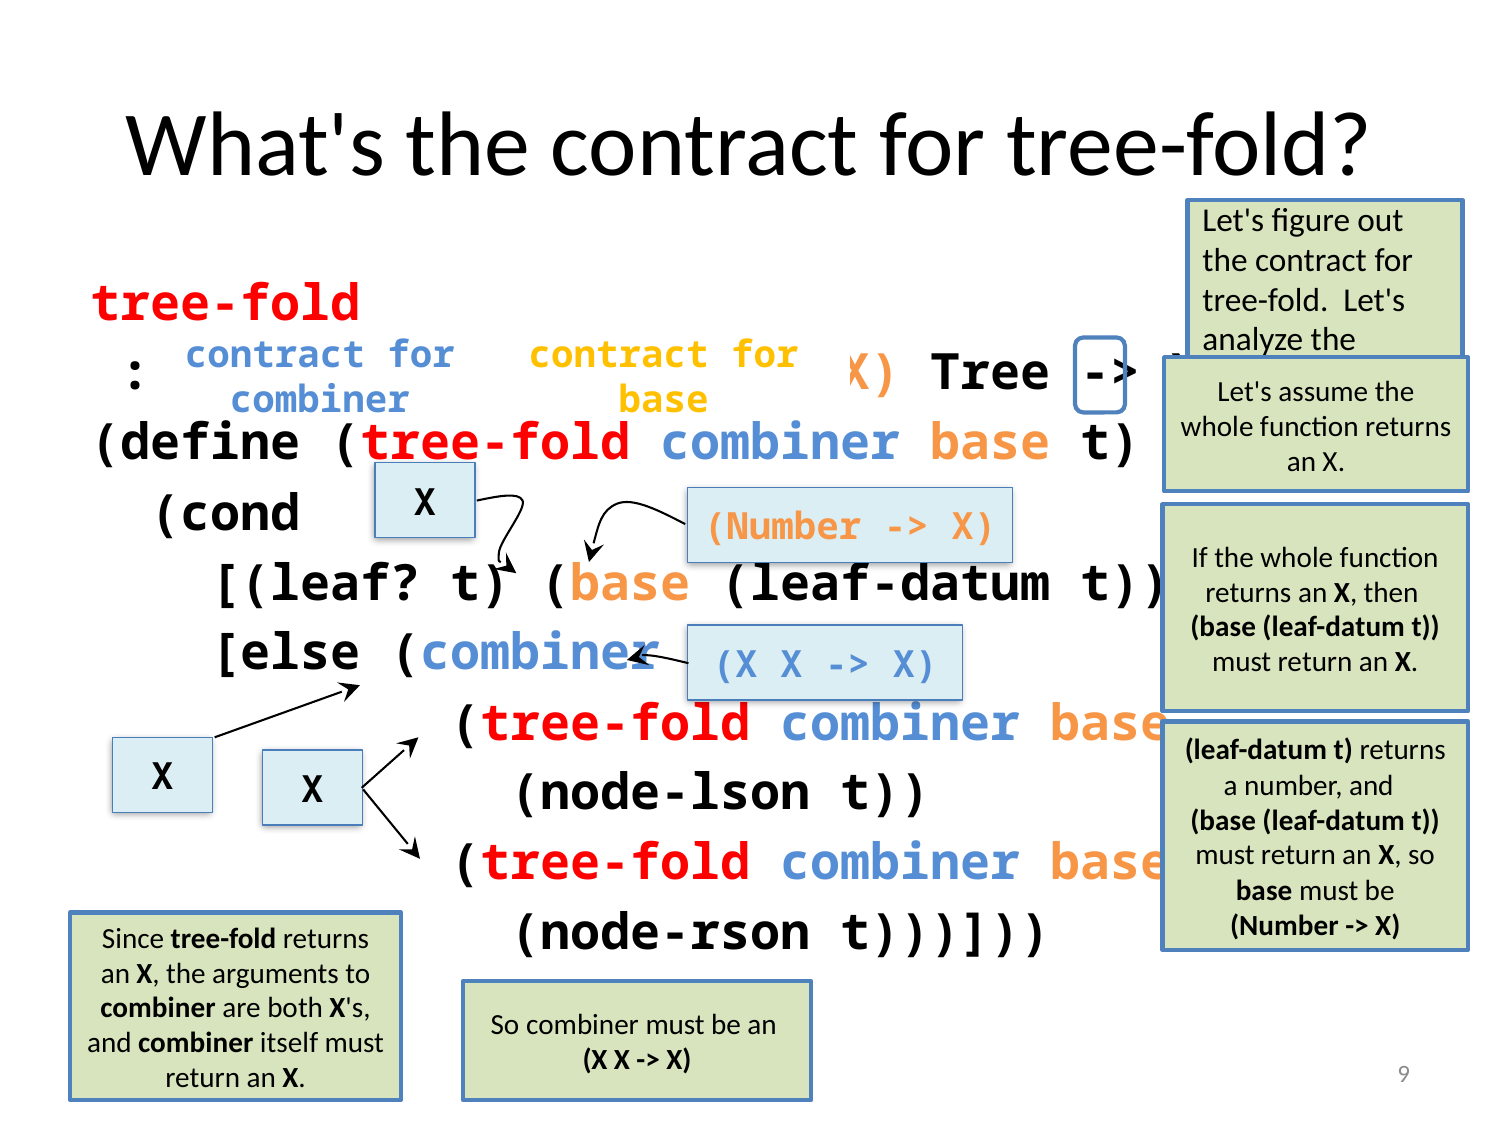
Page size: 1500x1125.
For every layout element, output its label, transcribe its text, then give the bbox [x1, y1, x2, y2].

text_box X [262, 749, 363, 826]
text_box [476, 494, 524, 574]
text_box Let's figure out the contract for tree-fold. Let's analyze the subexpressions to see what kind of value they return. [1185, 198, 1465, 355]
text_box [362, 788, 421, 859]
text_box [361, 737, 419, 789]
text_box contract for base [479, 335, 852, 414]
text_box (X X -> X) [687, 624, 963, 701]
text_box Since tree-fold returns an X, the arguments to combiner are both X's, and combiner itself must return an X. [68, 910, 403, 1102]
text_box X [374, 462, 476, 538]
text_box [214, 682, 360, 739]
text_box If the whole function returns an X, then (base (leaf-datum t)) must return an X. [1160, 502, 1470, 713]
title What's the contract for tree-fold? [73, 43, 1427, 235]
list tree-fold : (X X -> X) (Number -> X) Tree -> X (define (tree-fold combiner base t) (cond [(leaf? t) (base (leaf-datum t))] [else (combiner (tree-fold combiner base (node-lson t)) (tree-fold combiner base (node-rson t)))])) [75, 262, 1425, 1005]
text_box [1072, 335, 1128, 415]
slide_number 9 [1074, 1042, 1425, 1103]
text_box [626, 645, 689, 666]
text_box contract for combiner [160, 335, 479, 414]
text_box X [112, 737, 213, 813]
text_box (leaf-datum t) returns a number, and (base (leaf-datum t)) must return an X, so base must be (Number -> X) [1160, 719, 1470, 952]
text_box (Number -> X) [687, 487, 1013, 563]
text_box So combiner must be an (X X -> X) [461, 979, 813, 1102]
text_box [583, 501, 686, 563]
text_box Let's assume the whole function returns an X. [1162, 355, 1470, 493]
